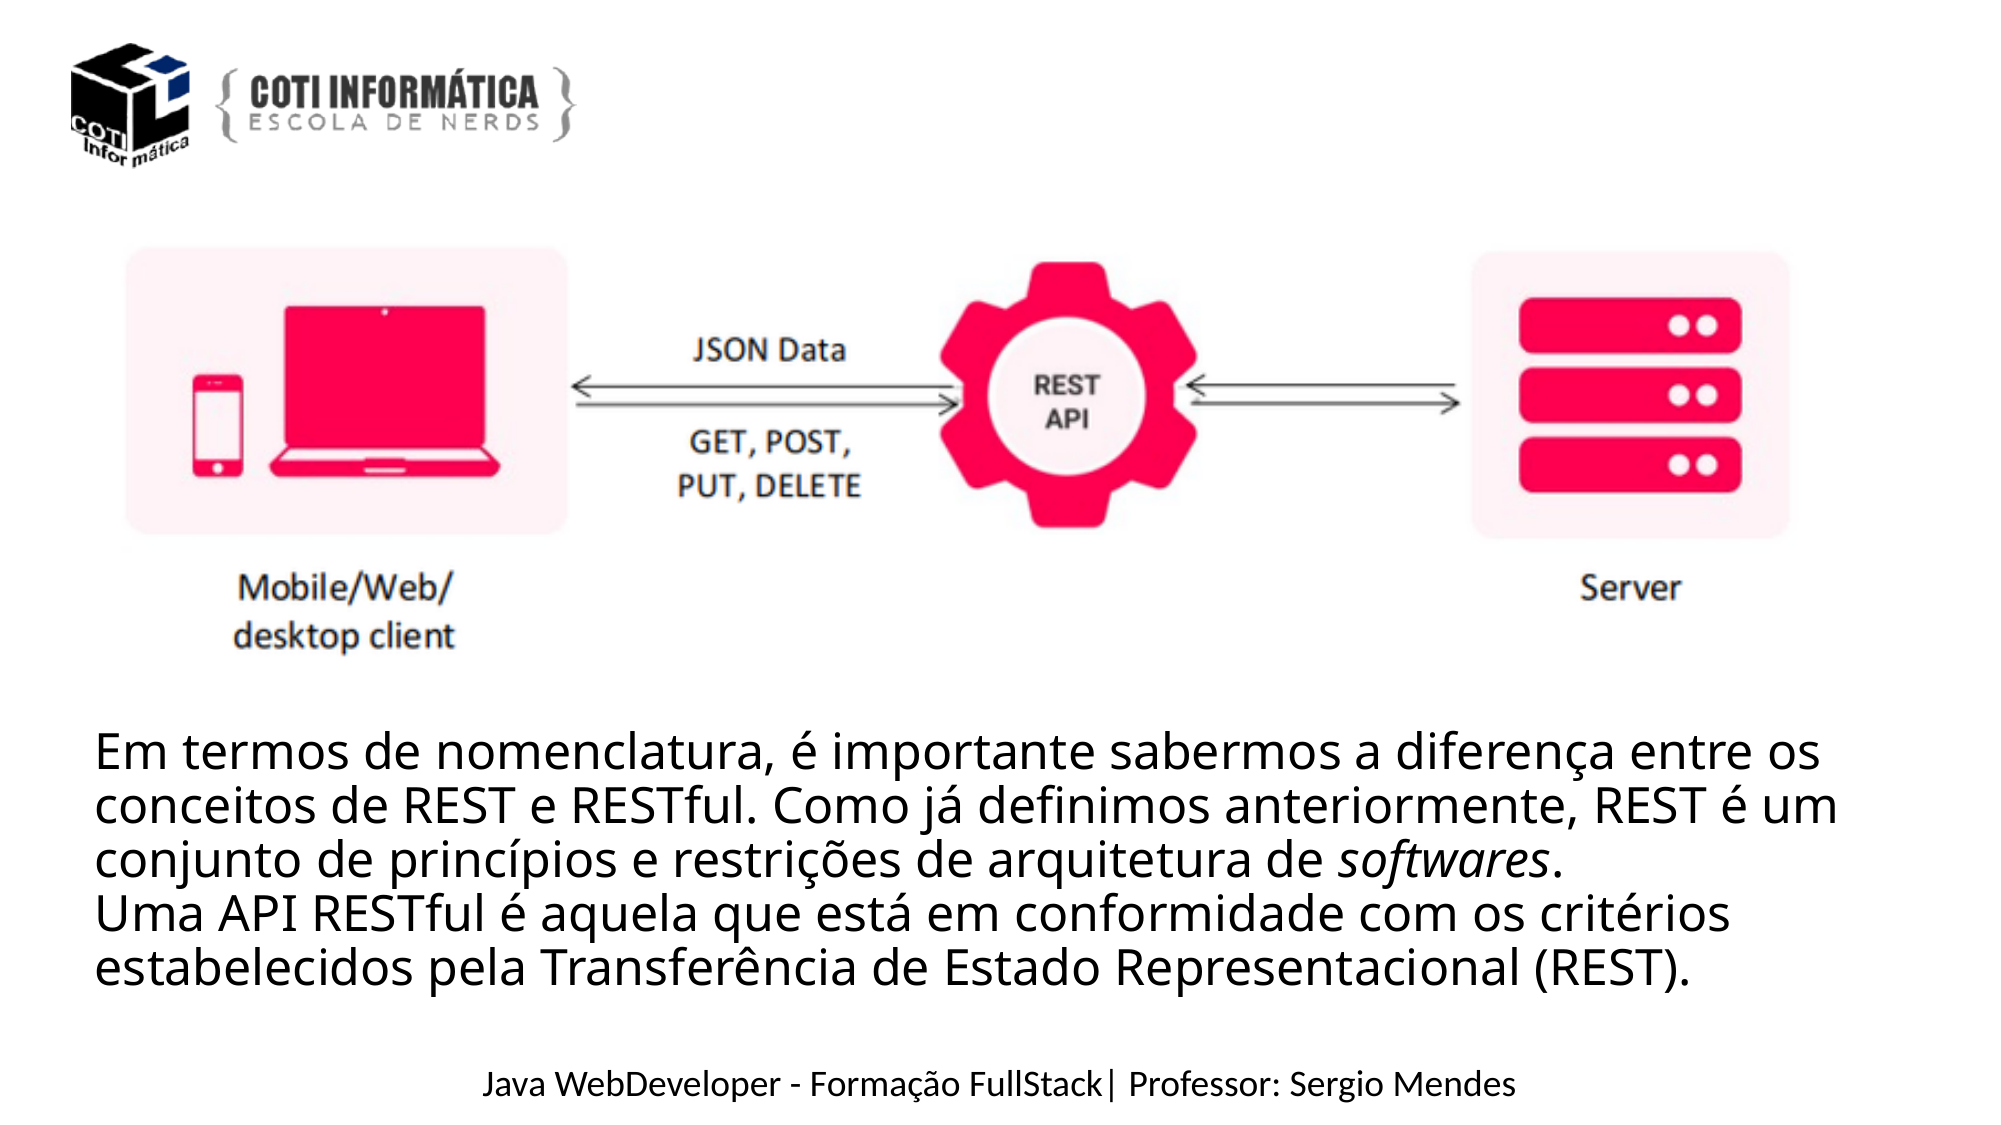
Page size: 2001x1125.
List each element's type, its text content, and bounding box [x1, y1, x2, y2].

title Em termos de nomenclatura, é importante sabermos a diferença entre os conceitos de REST e RESTful. Como já definimos anteriormente, REST é um conjunto de princípios e restrições de arquitetura de softwares. Uma API RESTful é aquela que está em conformidade com os critérios estabelecidos pela Transferência de Estado Representacional (REST). [79, 611, 1921, 1004]
text_box Java WebDeveloper - Formação FullStack| Professor: Sergio Mendes [0, 1051, 2000, 1112]
picture [71, 43, 577, 169]
picture [75, 241, 1847, 704]
